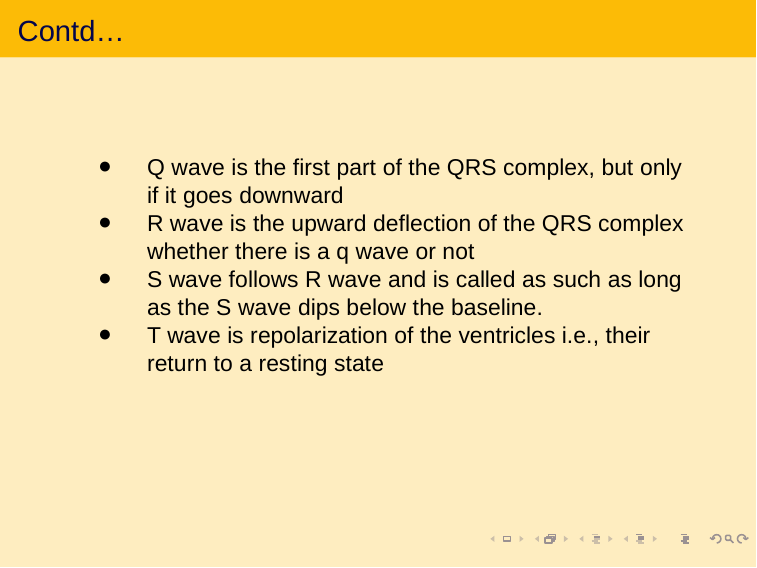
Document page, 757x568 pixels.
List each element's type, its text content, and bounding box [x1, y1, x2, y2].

text_box Q wave is the first part of the QRS complex, but only if it goes downward R wave is the upward deflection of the QRS complex whether there is a q wave or not S wave follows R wave and is called as such as long as the S wave dips below the baseline. T wave is repolarization of the ventricles i.e., their return to a resting state [57, 136, 699, 391]
title Contd… [15, 9, 512, 108]
